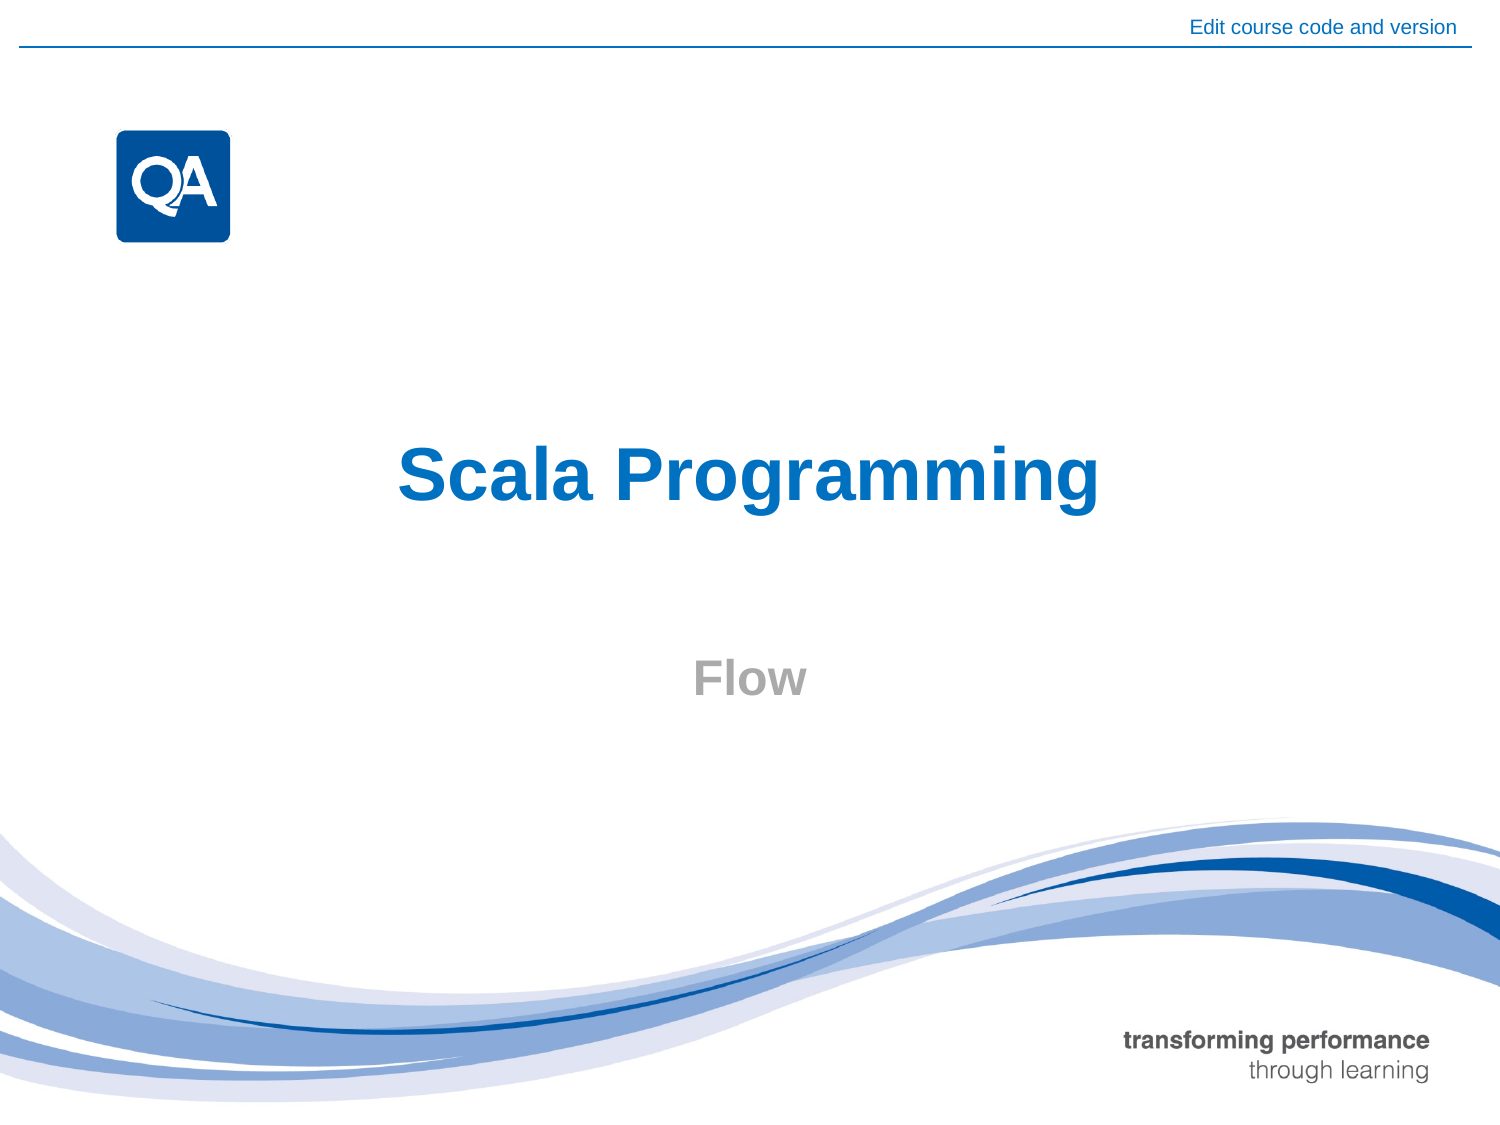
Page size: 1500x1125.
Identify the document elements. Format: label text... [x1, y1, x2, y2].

subtitle Flow [225, 637, 1275, 925]
picture [0, 817, 1500, 1109]
picture [114, 128, 232, 244]
title Scala Programming [70, 349, 1430, 591]
